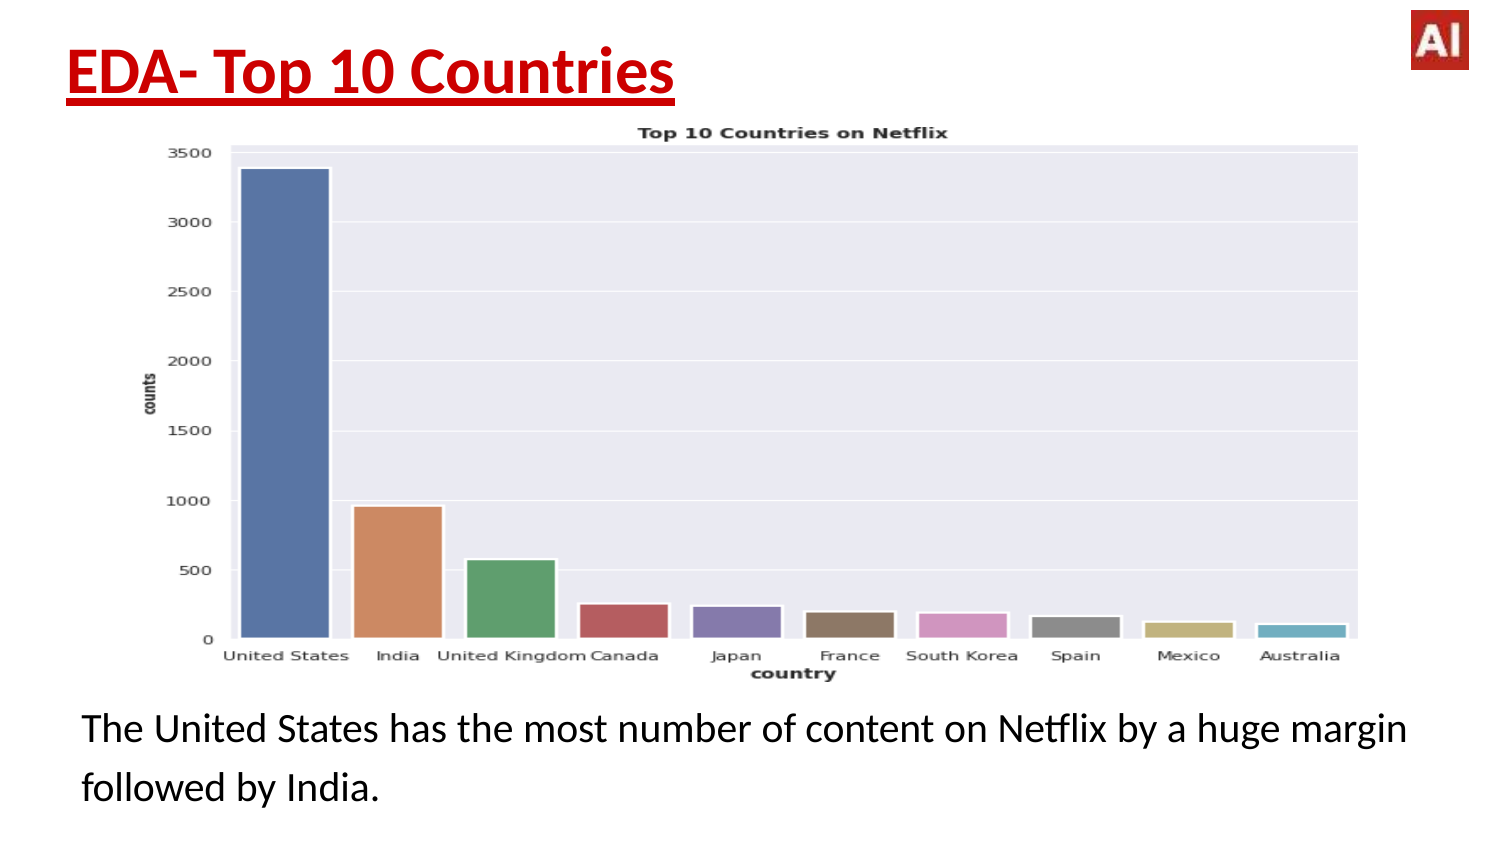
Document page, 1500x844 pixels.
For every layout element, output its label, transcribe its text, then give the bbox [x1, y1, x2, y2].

title EDA- Top 10 Countries [63, 24, 686, 169]
picture [142, 126, 1358, 683]
text_box The United States has the most number of content on Netflix by a huge margin followed by India. [79, 688, 1416, 810]
picture [1411, 10, 1469, 70]
